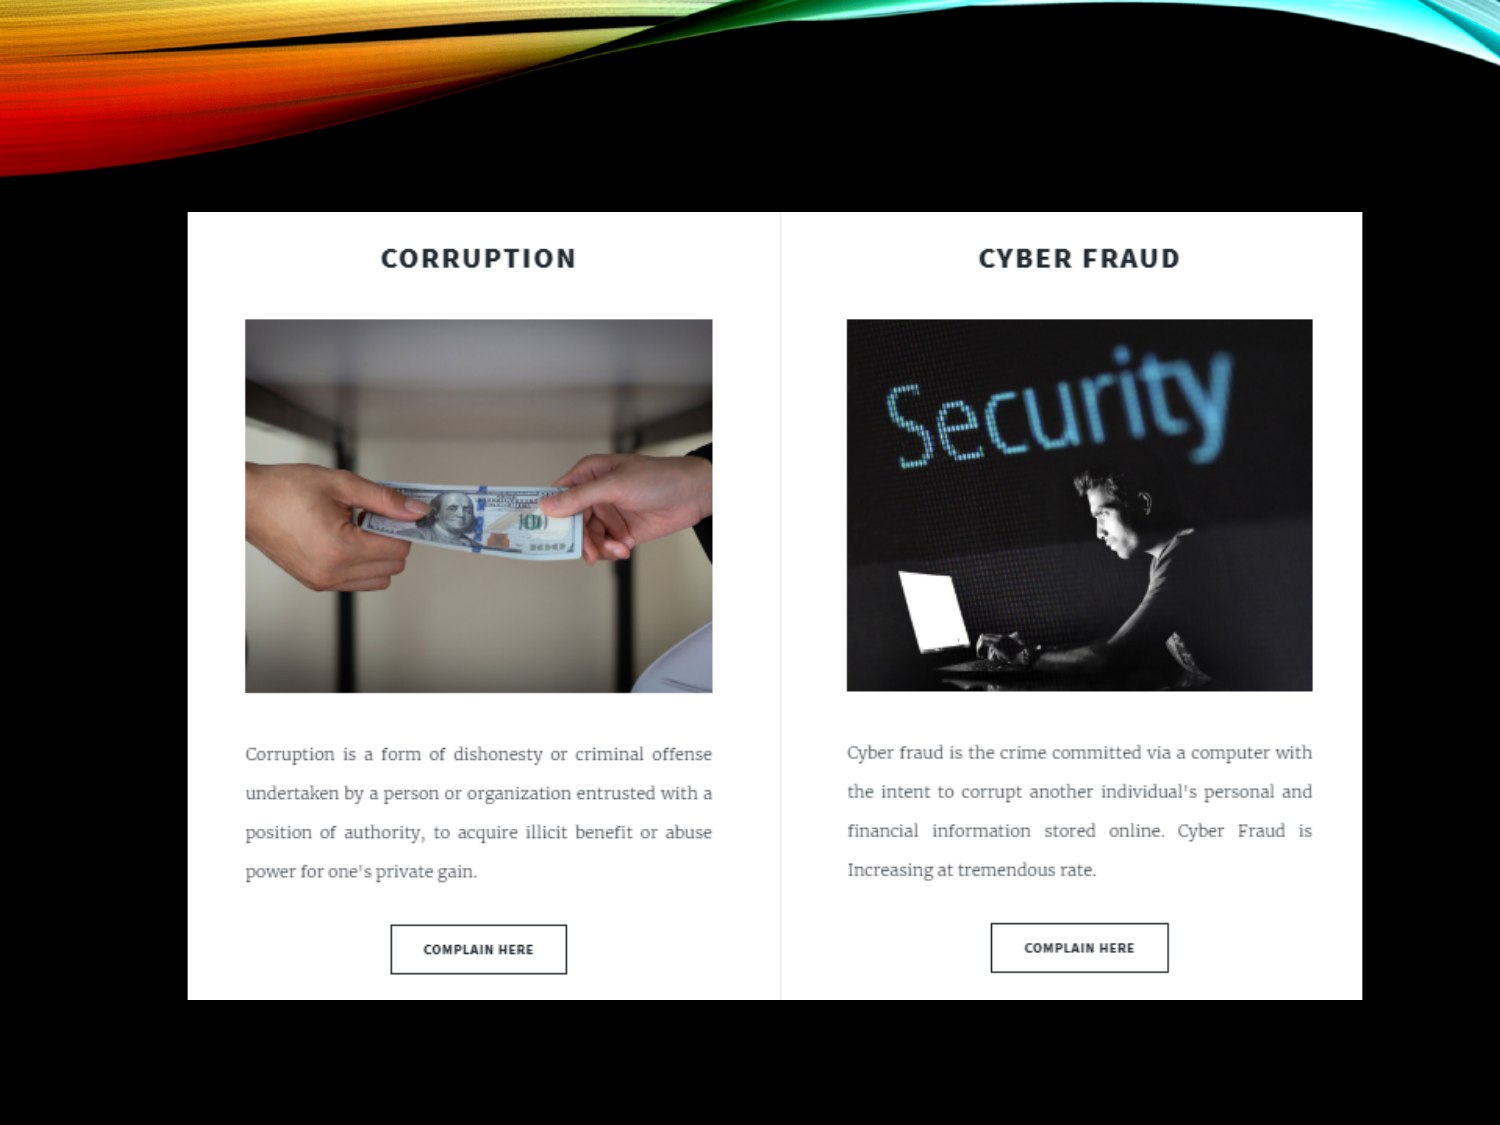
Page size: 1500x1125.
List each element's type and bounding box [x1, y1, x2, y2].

picture [0, 0, 1500, 178]
picture [187, 212, 1363, 1001]
